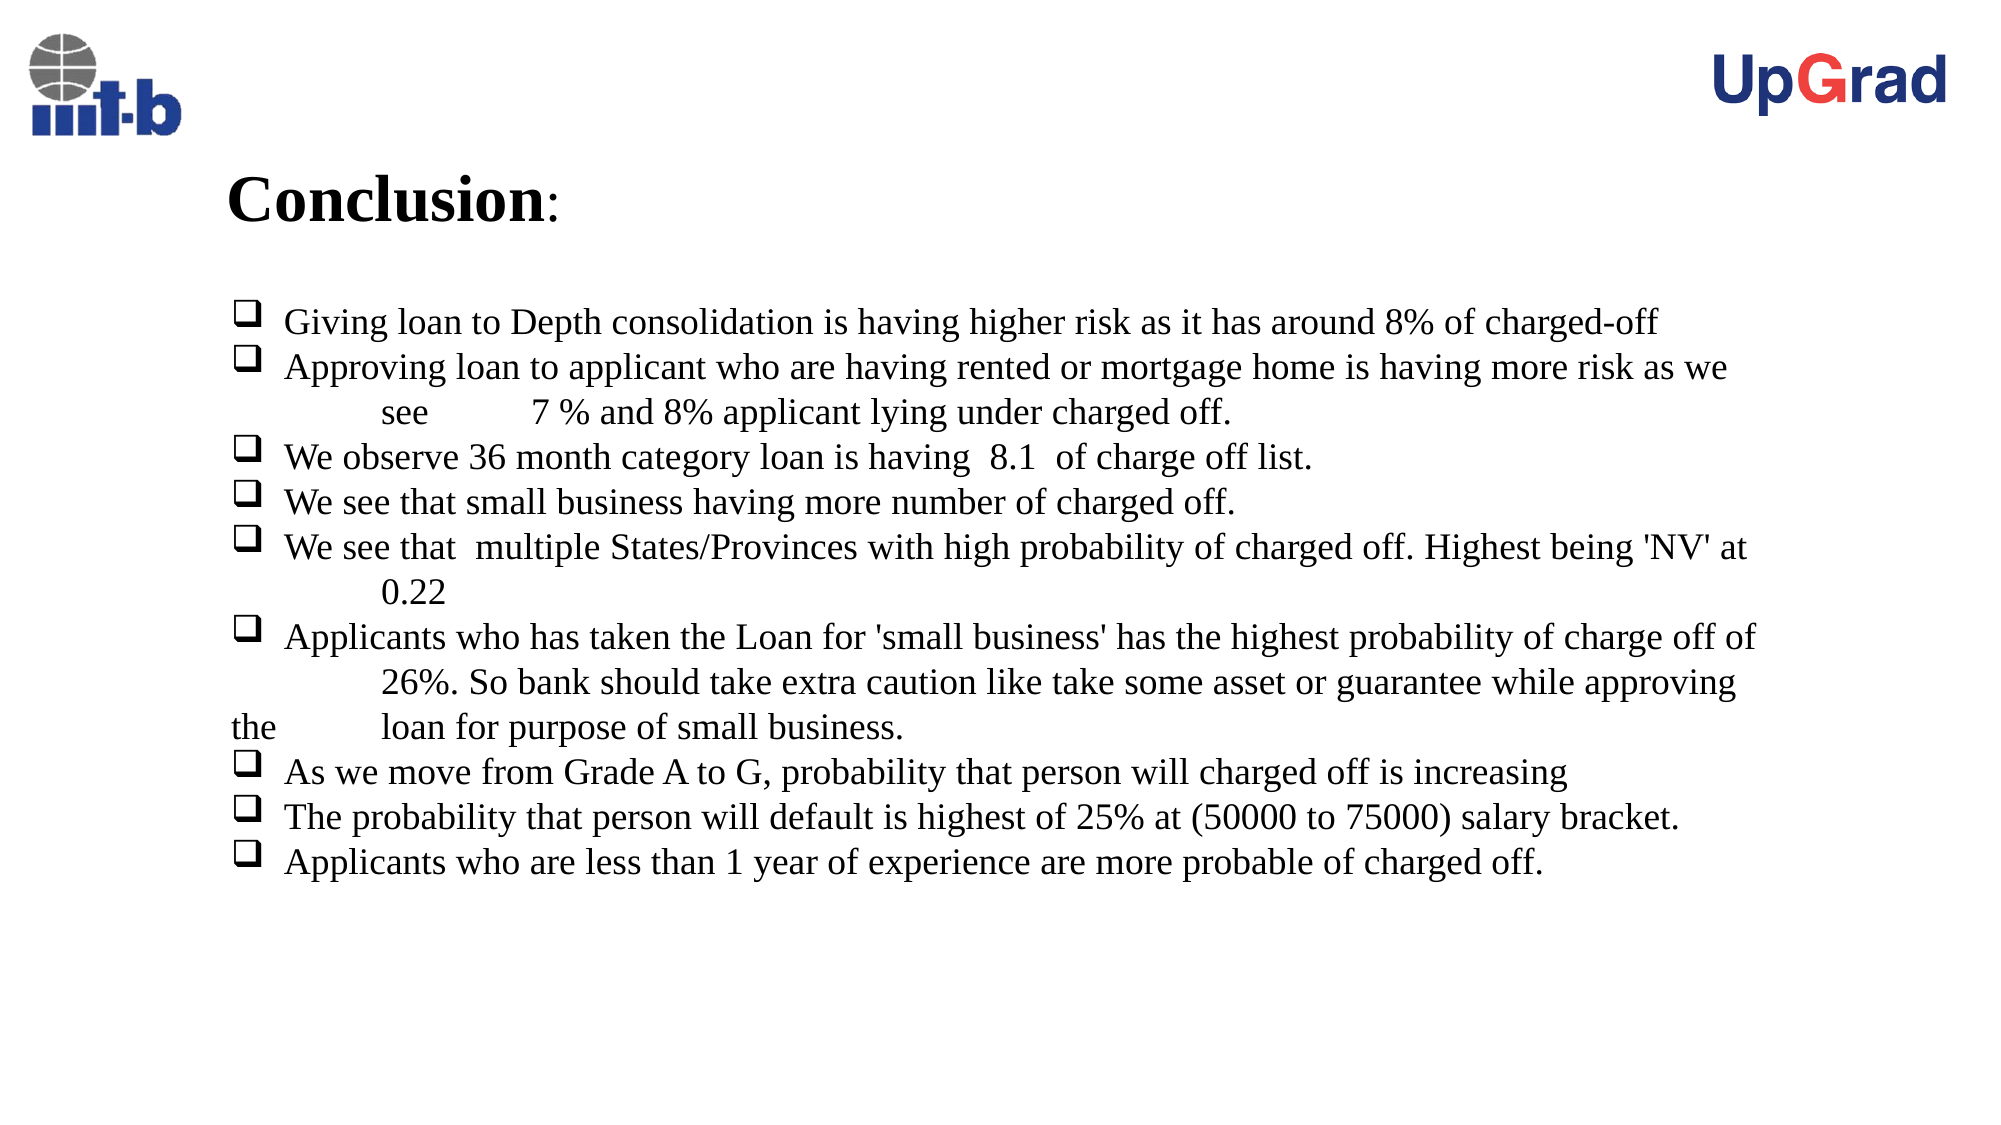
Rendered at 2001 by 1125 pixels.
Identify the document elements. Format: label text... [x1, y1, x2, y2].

text_box Conclusion: [211, 129, 1740, 271]
text_box Giving loan to Depth consolidation is having higher risk as it has around 8% of charged-off Approving loan to applicant who are having rented or mortgage home is having more risk as we see 7 % and 8% applicant lying under charged off. We observe 36 month category loan is having 8.1 of charge off list. We see that small business having more number of charged off. We see that multiple States/Provinces with high probability of charged off. Highest being 'NV' at 0.22 Applicants who has taken the Loan for 'small business' has the highest probability of charge off of 26%. So bank should take extra caution like take some asset or guarantee while approving the loan for purpose of small business. As we move from Grade A to G, probability that person will charged off is increasing The probability that person will default is highest of 25% at (50000 to 75000) salary bracket. Applicants who are less than 1 year of experience are more probable of charged off. [216, 289, 1790, 1024]
picture [0, 29, 208, 163]
picture [1714, 53, 1952, 116]
